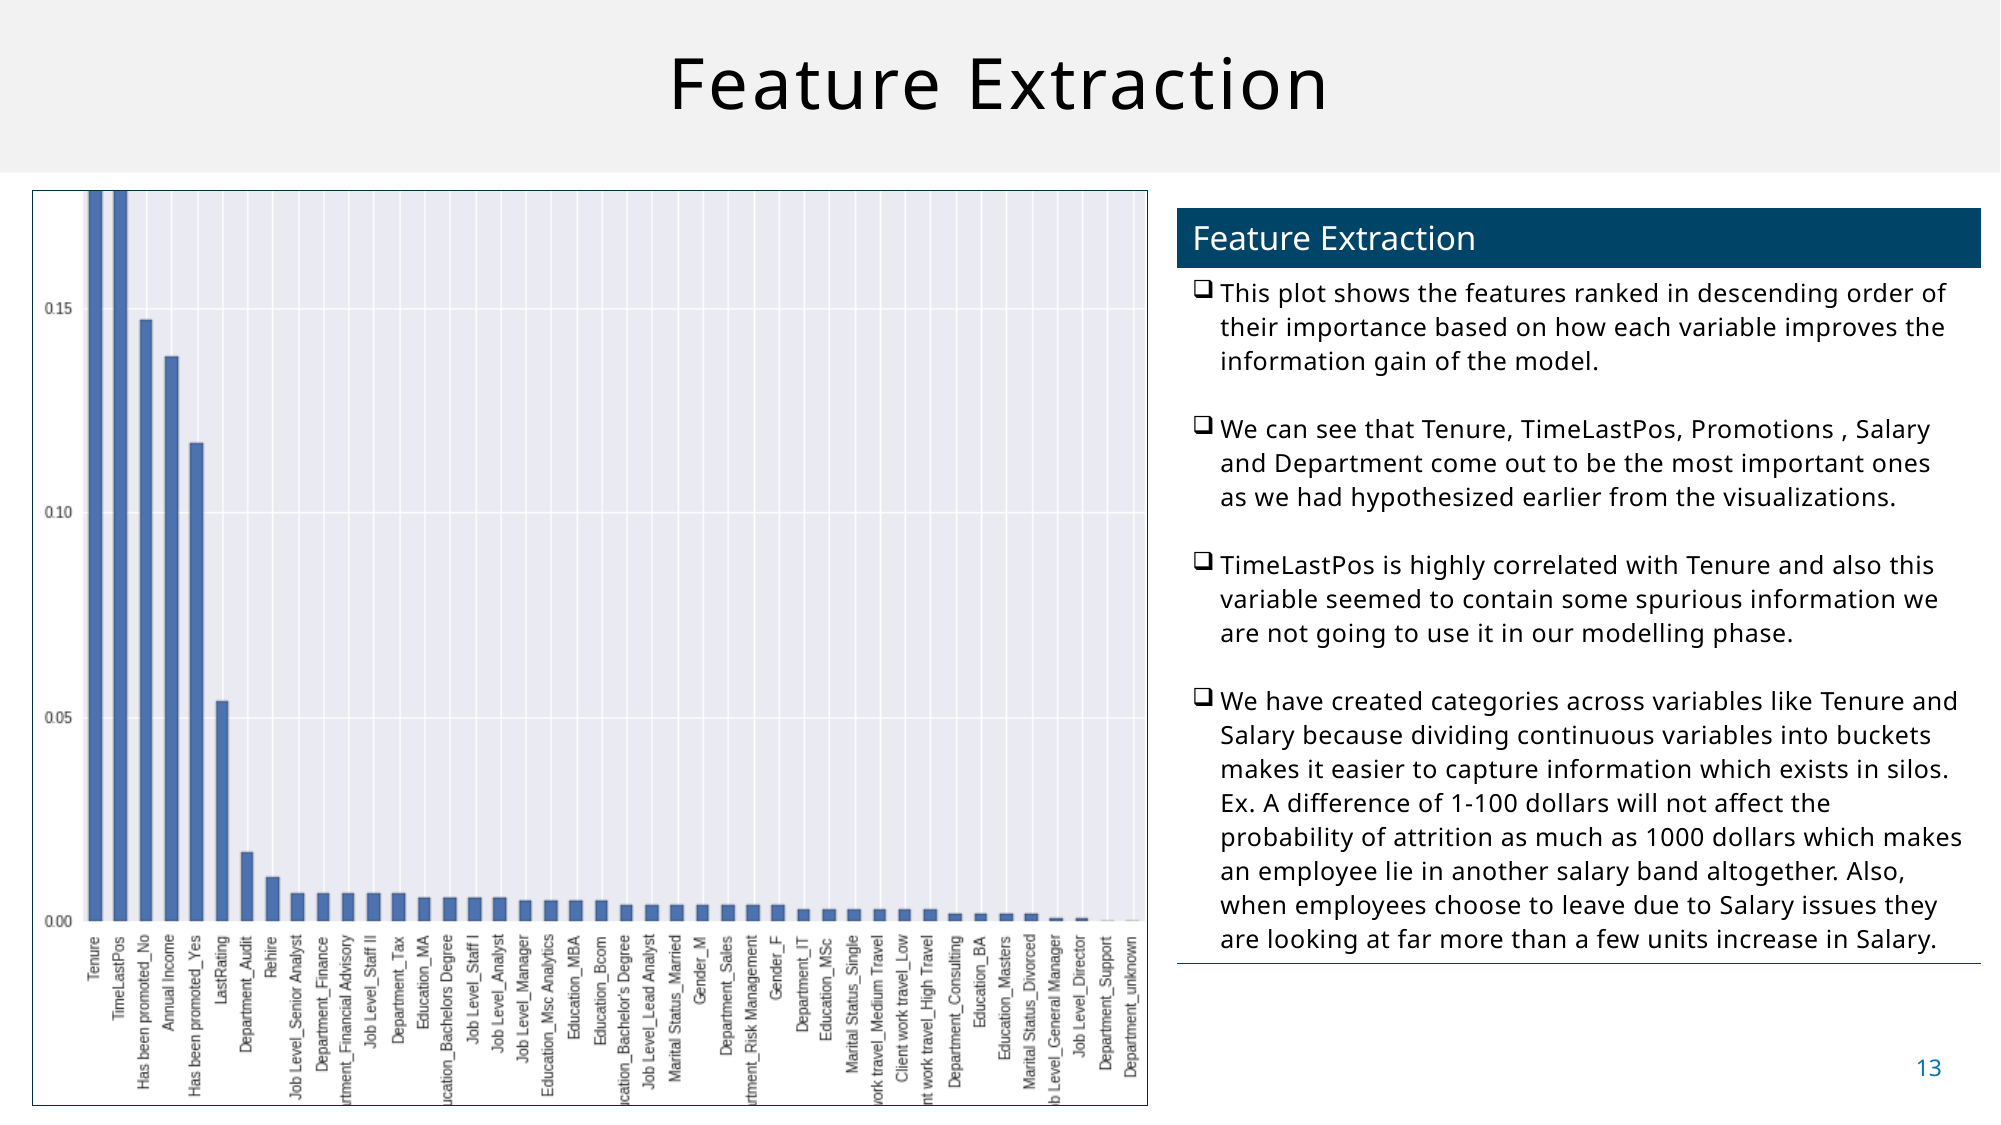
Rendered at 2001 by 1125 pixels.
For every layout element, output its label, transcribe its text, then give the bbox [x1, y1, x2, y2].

title Feature Extraction [0, 0, 2000, 173]
table_header Feature Extraction [1177, 208, 1981, 268]
picture [34, 192, 1146, 1104]
text_box 13 [1507, 1046, 1958, 1106]
table_cell This plot shows the features ranked in descending order of their importance based on how each variable improves the information gain of the model. We can see that Tenure, TimeLastPos, Promotions , Salary and Department come out to be the most important ones as we had hypothesized earlier from the visualizations. TimeLastPos is highly correlated with Tenure and also this variable seemed to contain some spurious information we are not going to use it in our modelling phase. We have created categories across variables like Tenure and Salary because dividing continuous variables into buckets makes it easier to capture information which exists in silos. Ex. A difference of 1-100 dollars will not affect the probability of attrition as much as 1000 dollars which makes an employee lie in another salary band altogether. Also, when employees choose to leave due to Salary issues they are looking at far more than a few units increase in Salary. [1177, 268, 1981, 963]
